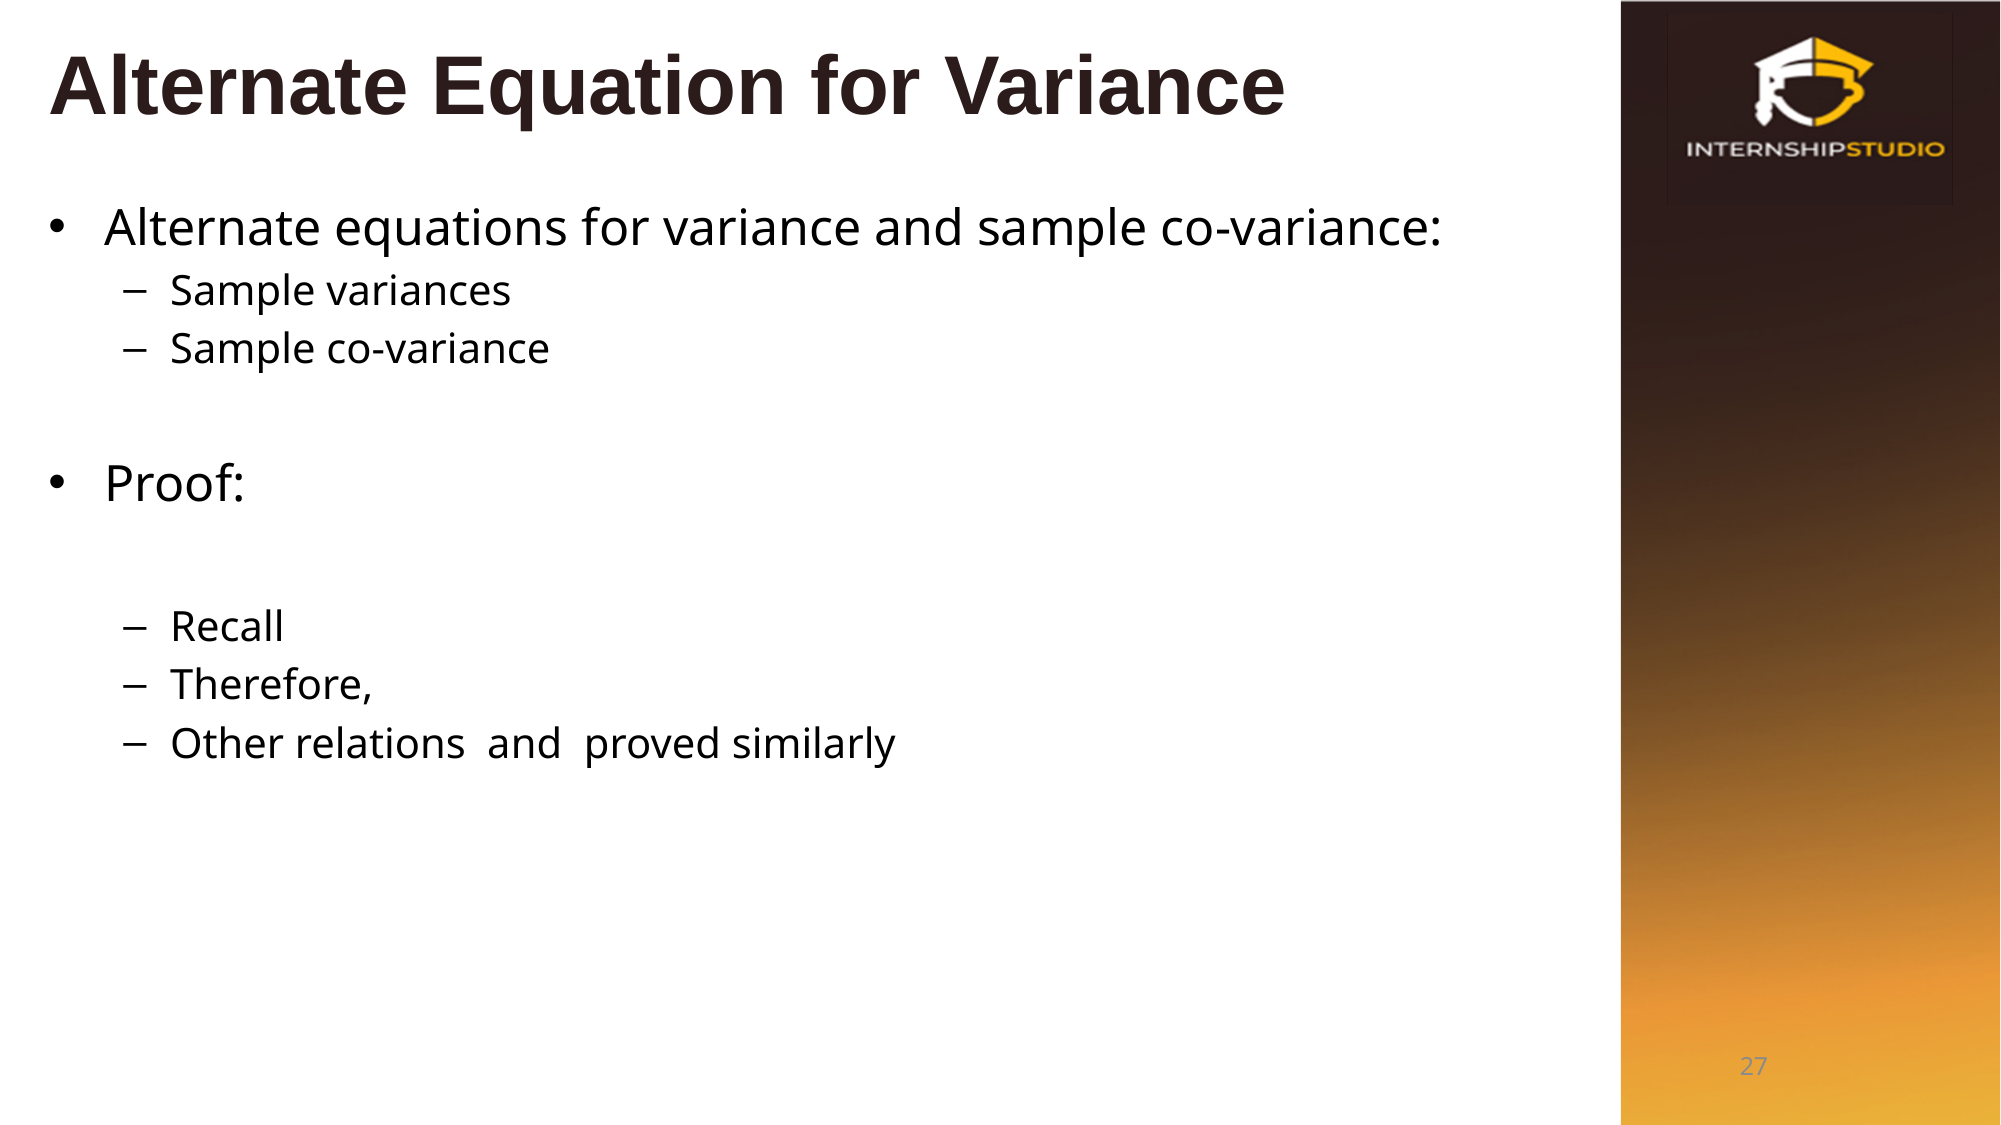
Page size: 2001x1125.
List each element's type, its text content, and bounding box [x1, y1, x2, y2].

title Alternate Equation for Variance [33, 12, 1617, 150]
picture [1620, 2, 2001, 1125]
slide_number 27 [1616, 1037, 1784, 1098]
